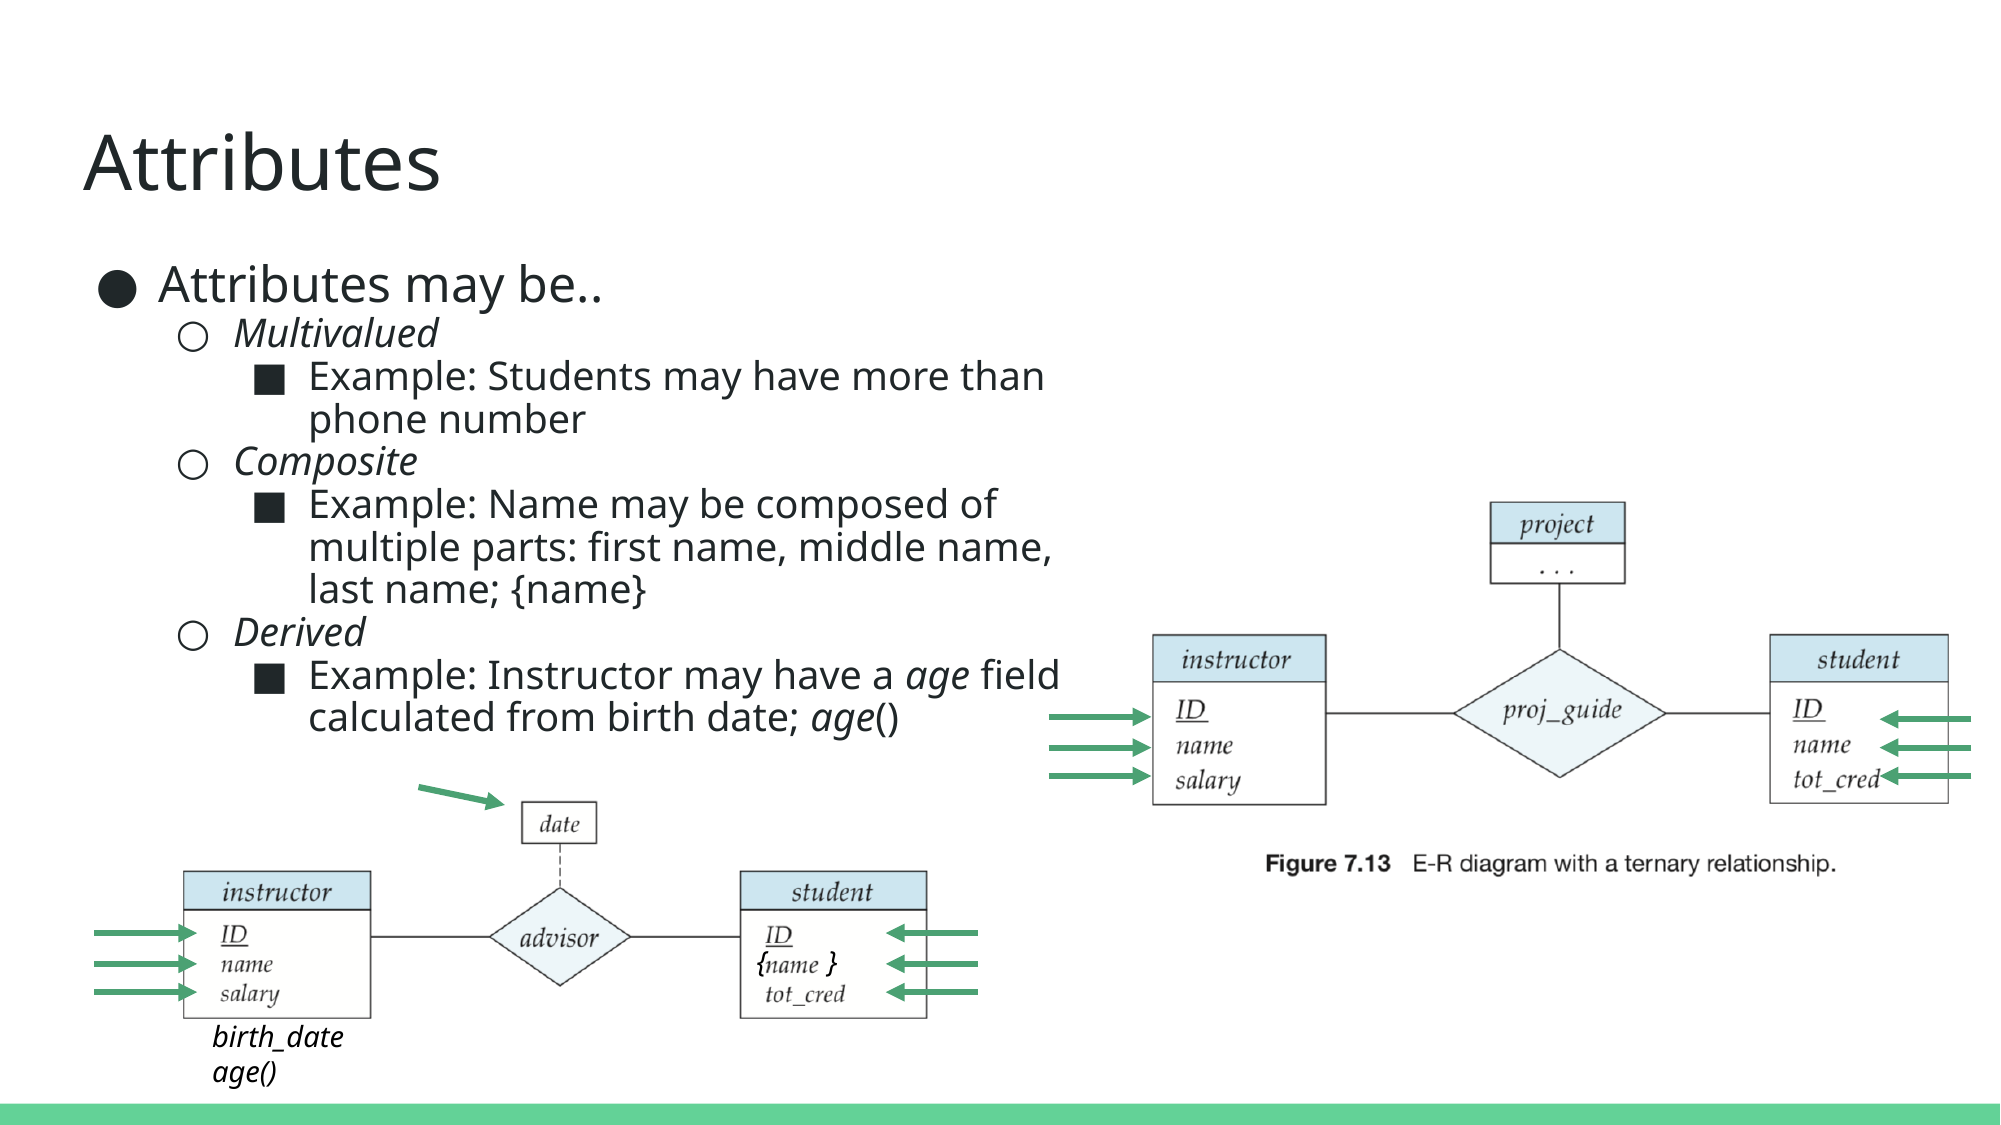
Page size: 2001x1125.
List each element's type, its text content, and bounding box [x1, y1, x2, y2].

text_box { } [958, 928, 1008, 972]
picture [153, 777, 954, 1050]
title Attributes [68, 97, 1932, 223]
picture [1123, 480, 1970, 886]
list Attributes may be.. Multivalued Example: Students may have more than phone number Composite Example: Name may be composed of multiple parts: first name, middle name, last name; {name} Derived Example: Instructor may have a age field calculated from birth date; age() [68, 252, 1092, 1000]
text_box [418, 786, 506, 806]
